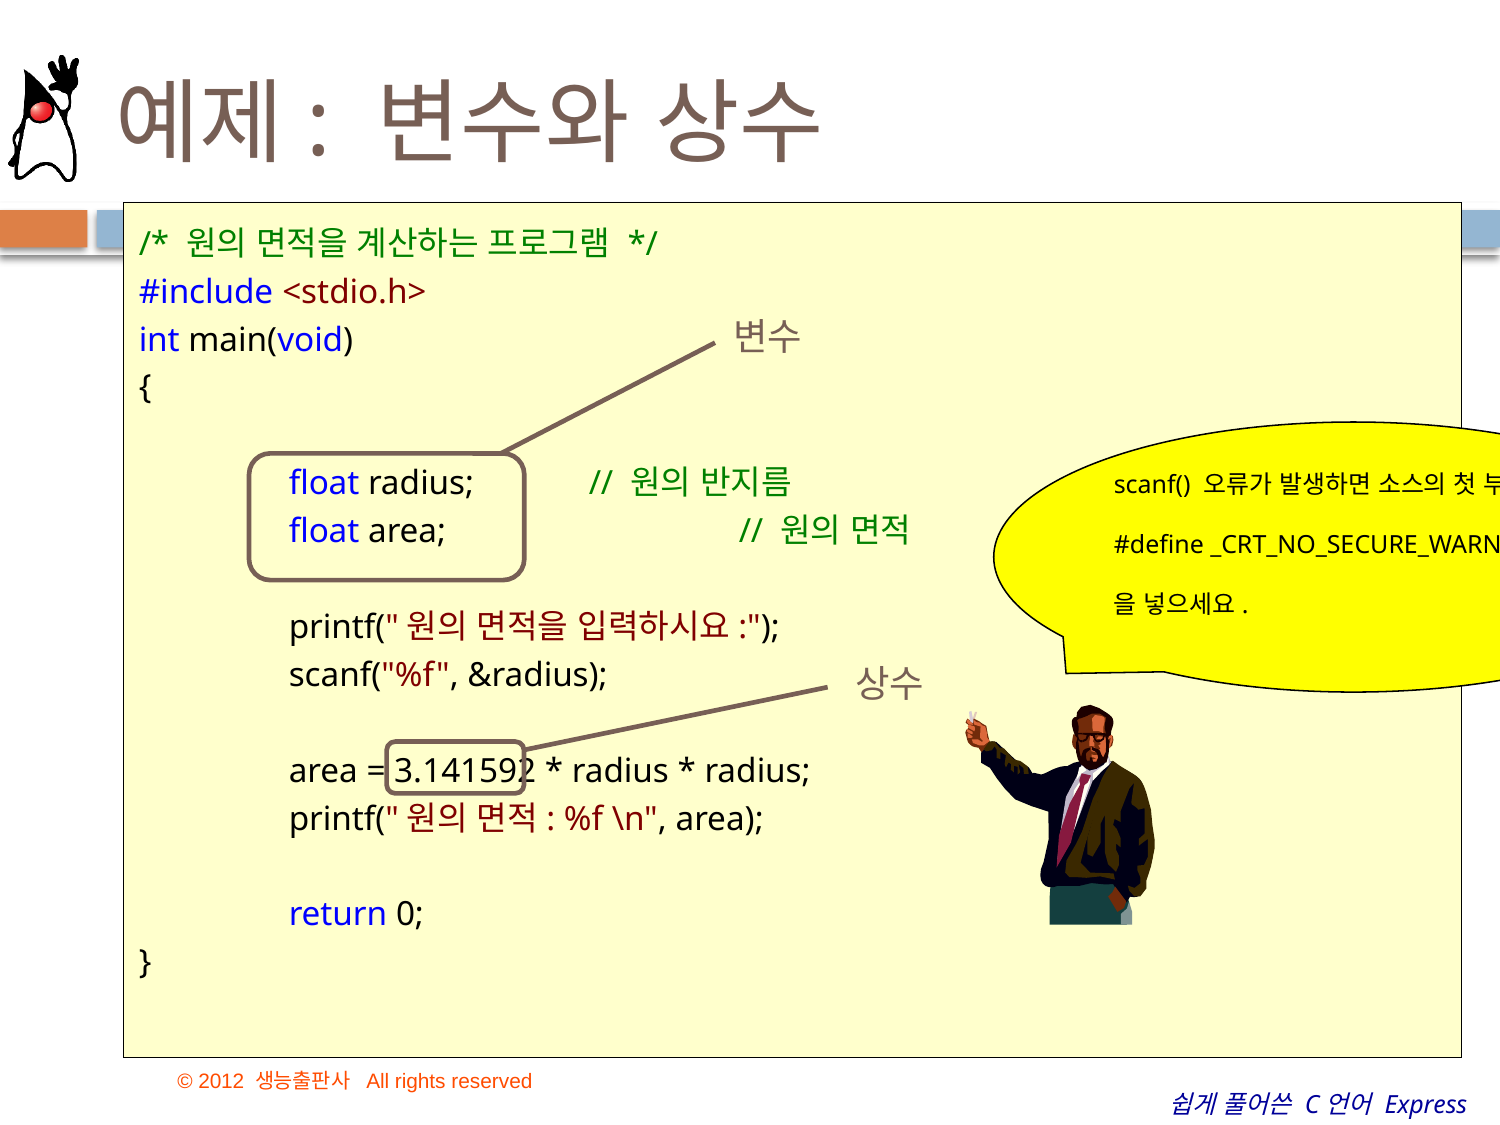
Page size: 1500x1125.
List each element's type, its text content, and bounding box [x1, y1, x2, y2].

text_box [965, 704, 1156, 925]
picture [8, 55, 79, 182]
title 예제: 변수와 상수 [100, 37, 1438, 200]
text_box scanf() 오류가 발생하면 소스의 첫 부분에 #define _CRT_NO_SECURE_WARNINGS 을 넣으세요. [993, 422, 1500, 693]
text_box /* 원의 면적을 계산하는 프로그램 */ #include <stdio.h> int main(void) { float radius; // 원의 반지름 float area; // 원의 면적 printf("원의 면적을 입력하시요:"); scanf("%f", &radius); area = 3.141592 * radius * radius; printf("원의 면적: %f \n", area); return 0; } [123, 202, 1462, 1058]
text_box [248, 305, 832, 581]
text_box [386, 652, 963, 794]
